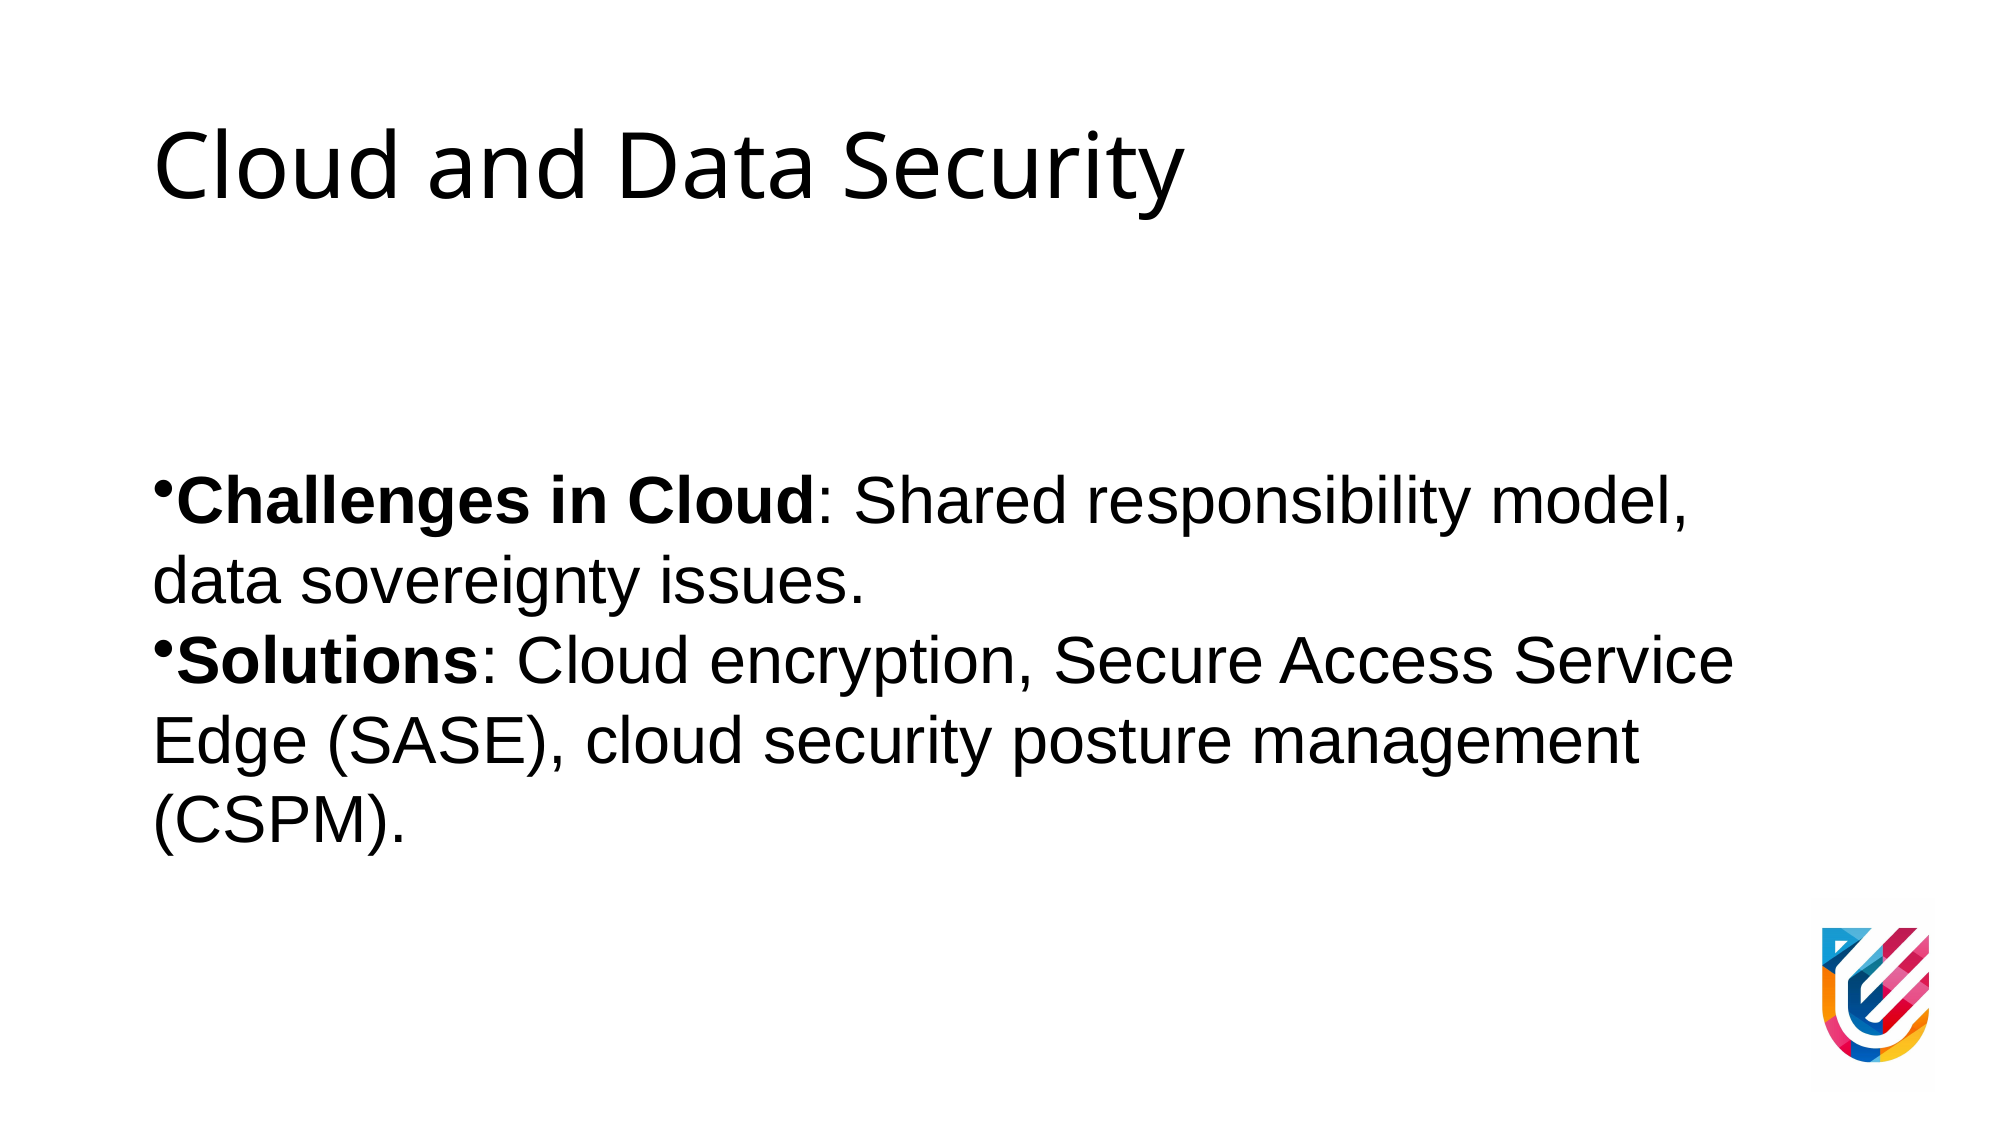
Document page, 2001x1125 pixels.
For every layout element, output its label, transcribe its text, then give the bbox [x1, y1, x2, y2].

picture [1810, 897, 1935, 1093]
title Cloud and Data Security [137, 59, 1863, 278]
list Challenges in Cloud: Shared responsibility model, data sovereignty issues. Solutions: Cloud encryption, Secure Access Service Edge (SASE), cloud security posture management (CSPM). [137, 330, 1831, 983]
